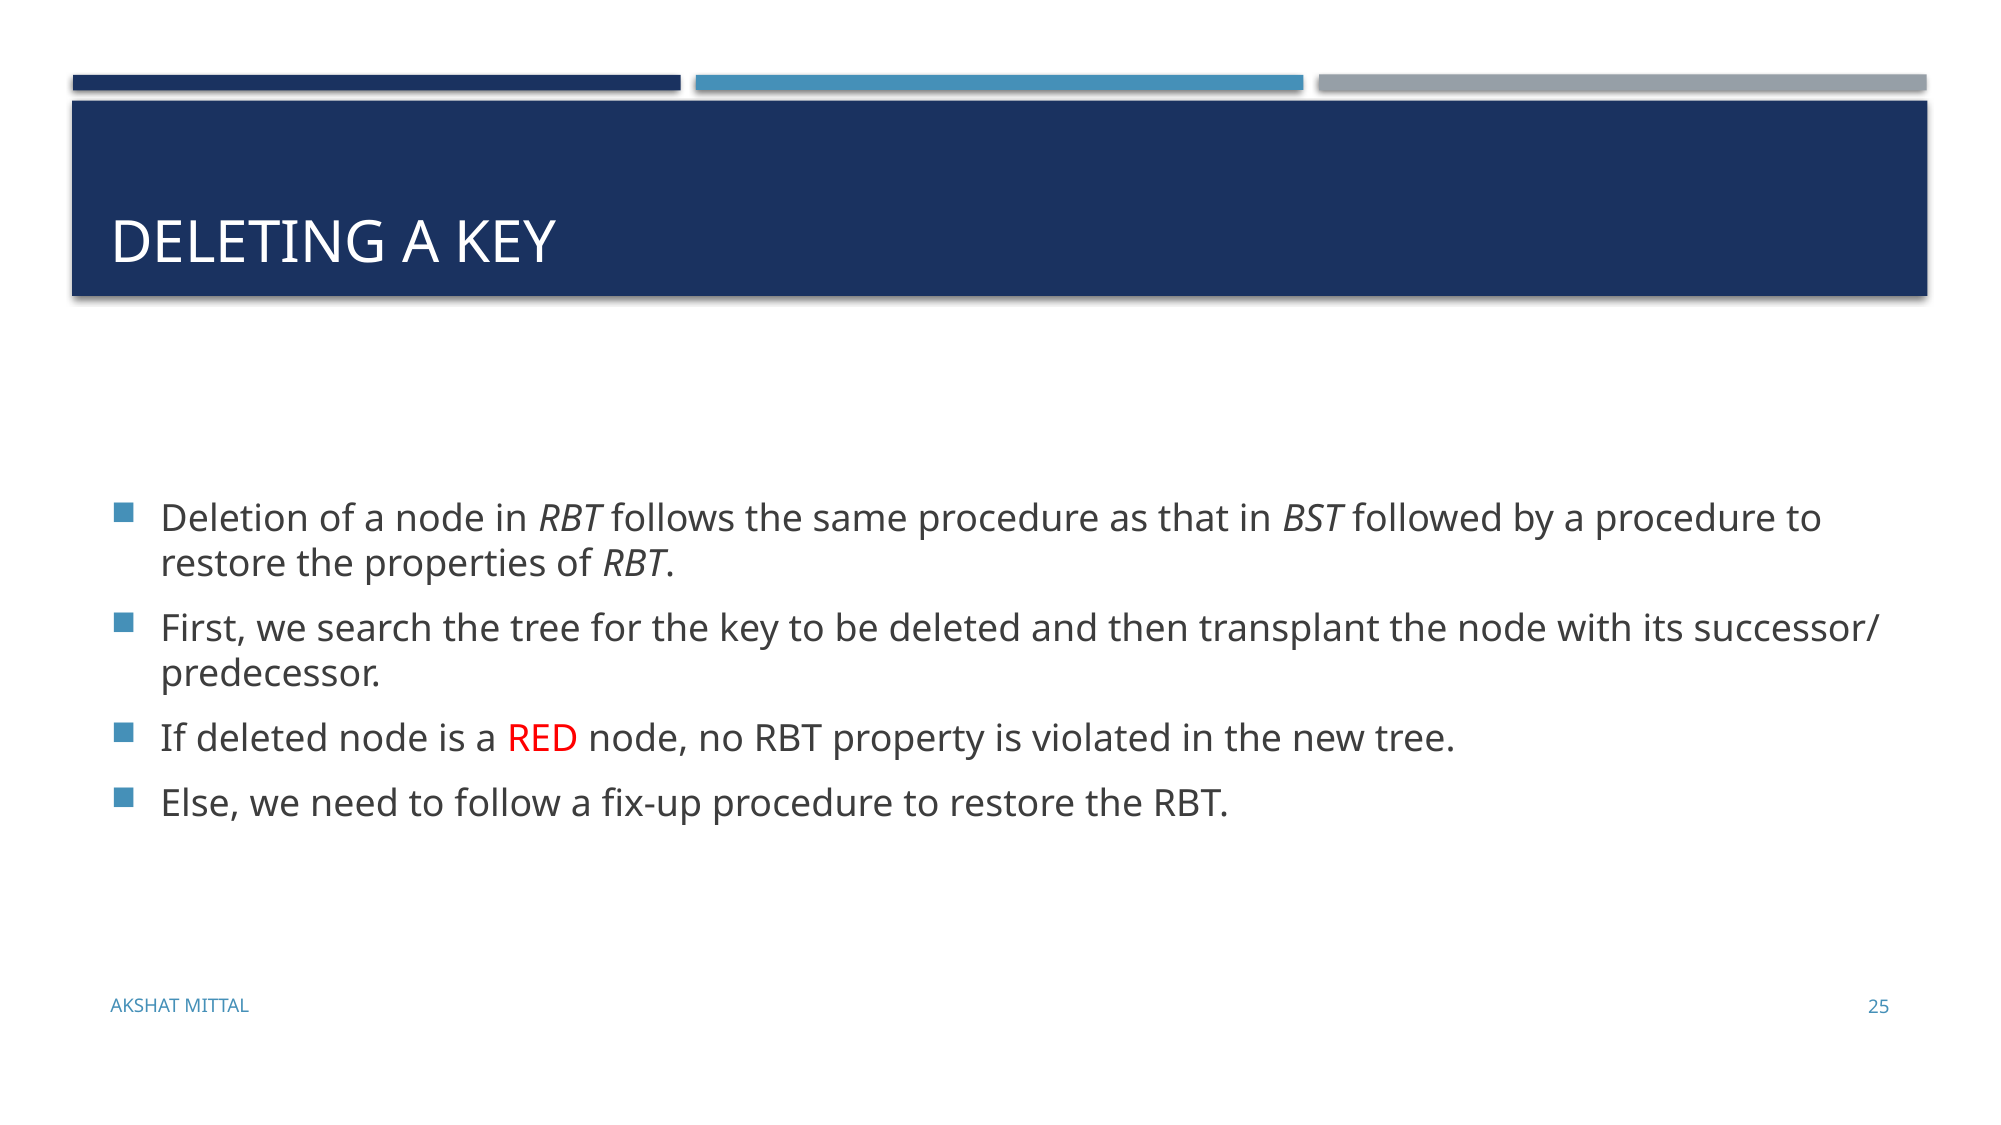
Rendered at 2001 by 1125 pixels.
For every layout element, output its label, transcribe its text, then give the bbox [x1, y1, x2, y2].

title Deleting a key [95, 115, 1905, 282]
slide_number 25 [1732, 977, 1905, 1037]
list Deletion of a node in RBT follows the same procedure as that in BST followed by a procedure to restore the properties of RBT. First, we search the tree for the key to be deleted and then transplant the node with its successor/ predecessor. If deleted node is a RED node, no RBT property is violated in the new tree. Else, we need to follow a fix-up procedure to restore the RBT. [95, 357, 1905, 962]
footer Akshat Mittal [95, 976, 1230, 1037]
